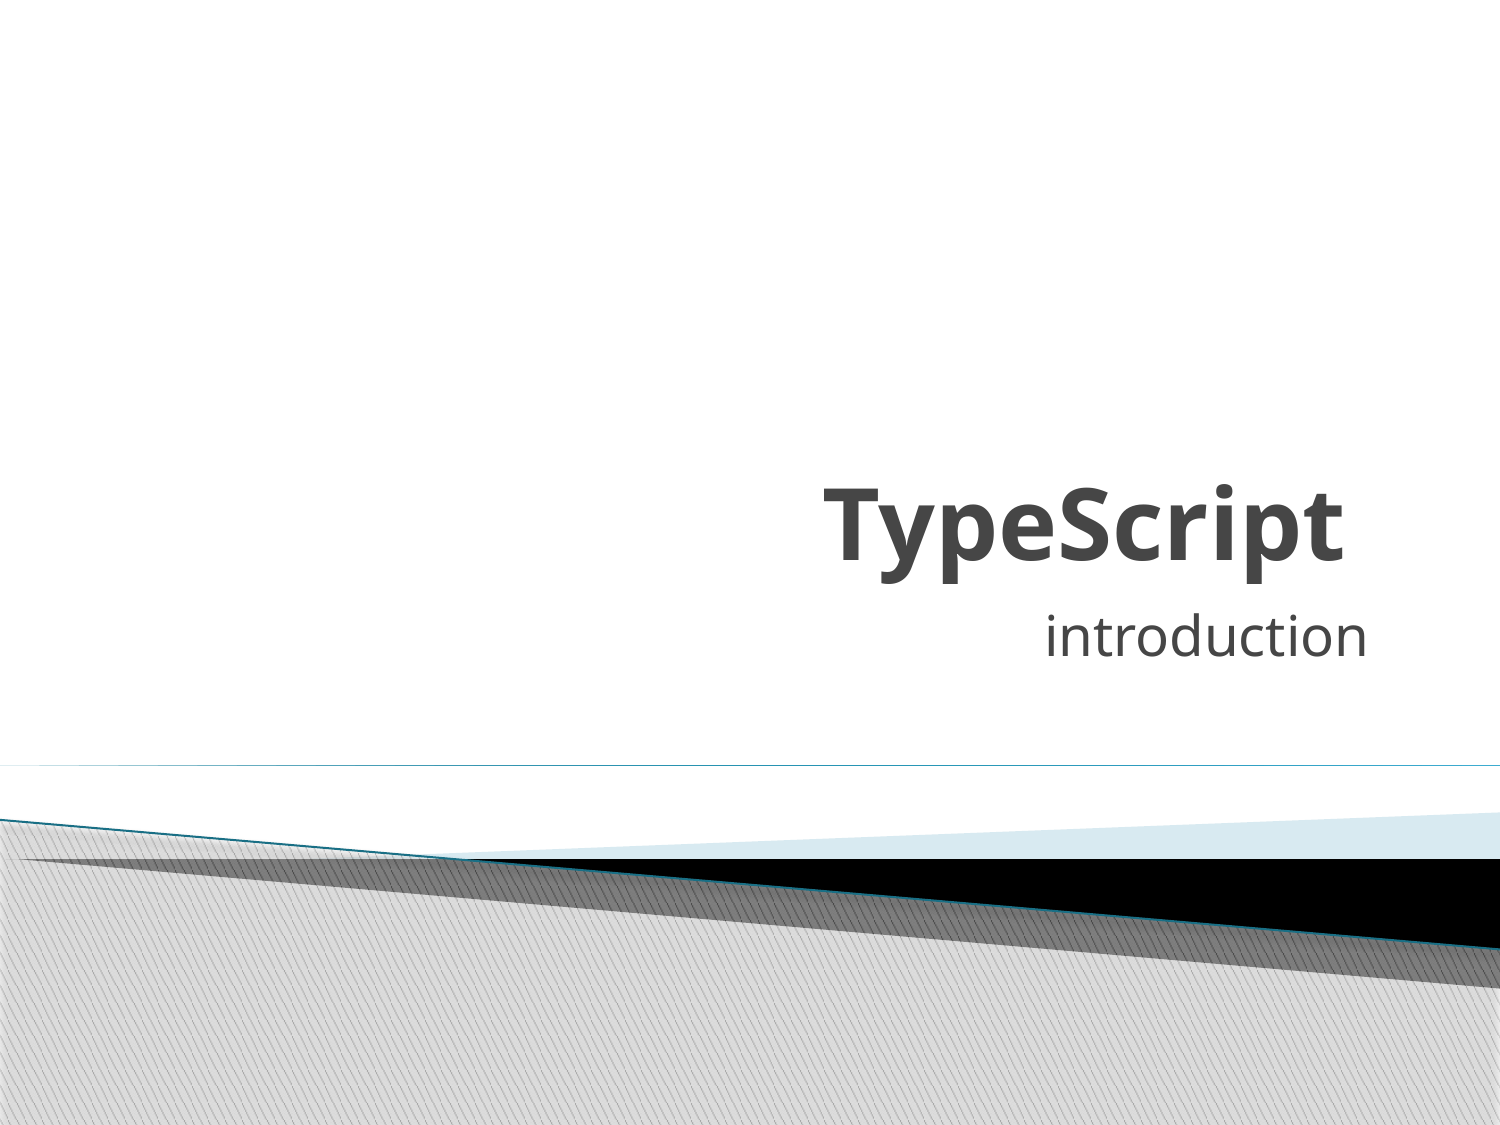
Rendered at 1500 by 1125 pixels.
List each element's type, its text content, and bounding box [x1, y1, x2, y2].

subtitle introduction [112, 592, 1388, 790]
title TypeScript [112, 287, 1388, 588]
picture [5, 859, 1500, 989]
